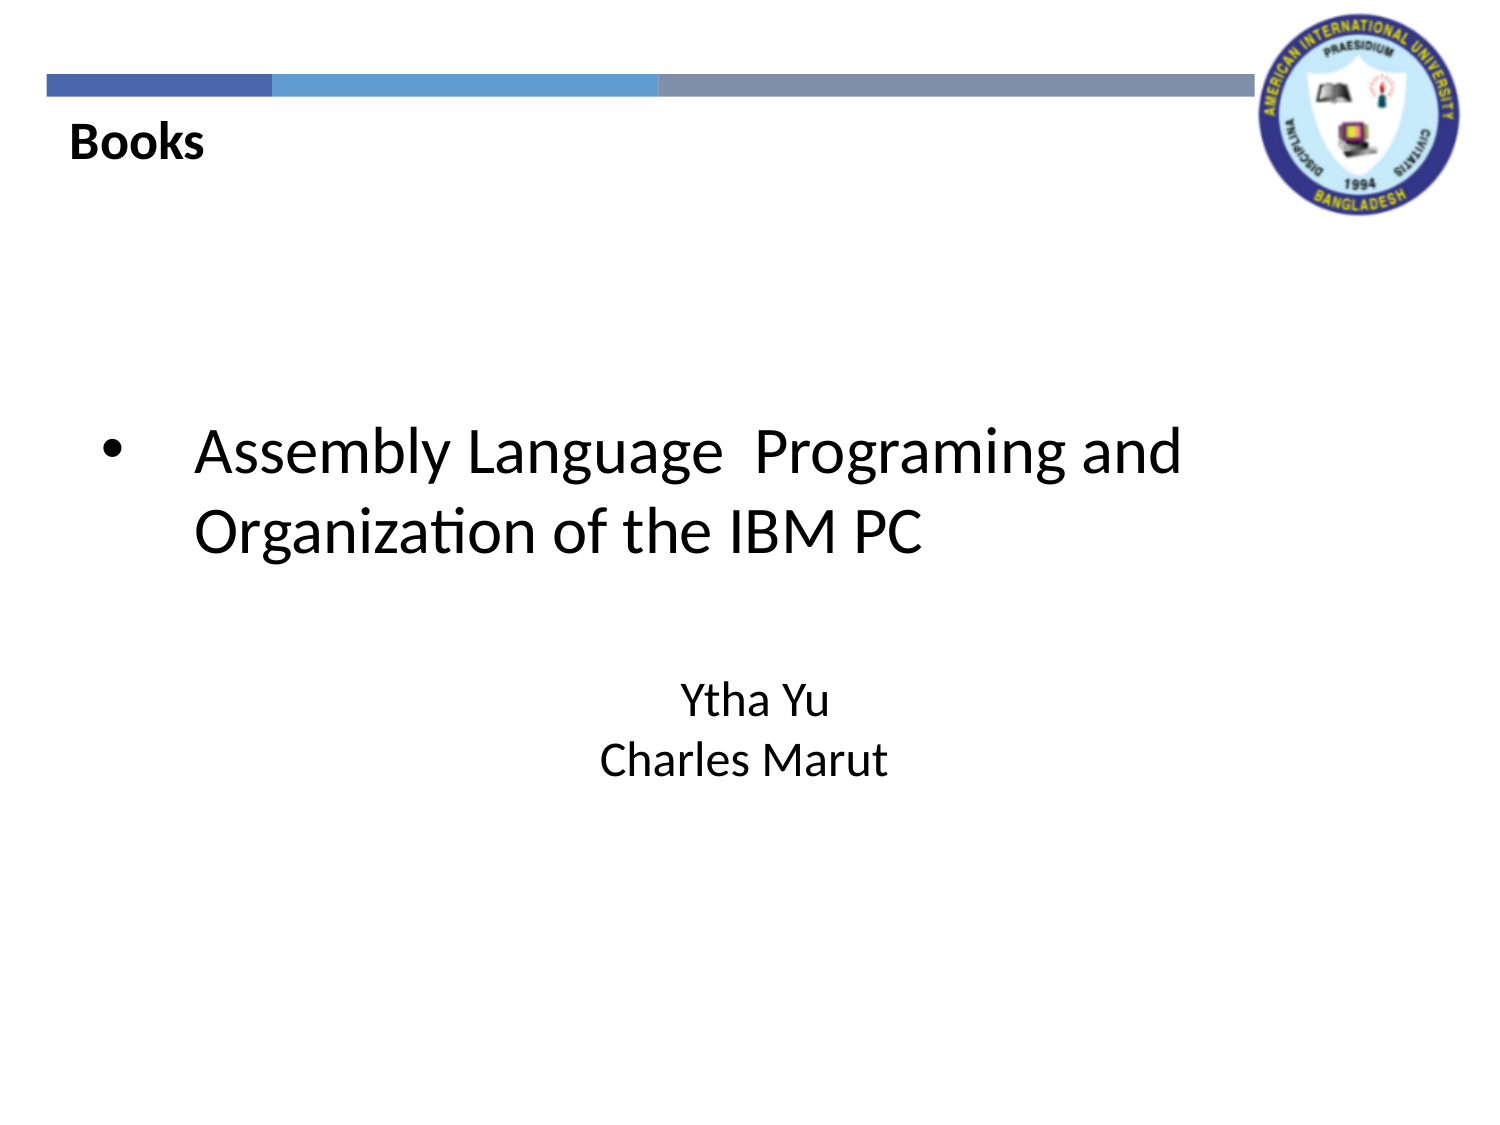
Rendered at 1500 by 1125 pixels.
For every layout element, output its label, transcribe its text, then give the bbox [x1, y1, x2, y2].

text_box Assembly Language Programing and Organization of the IBM PC Ytha Yu Charles Marut [86, 399, 1414, 795]
text_box Books [54, 97, 586, 179]
picture [1254, 9, 1465, 221]
